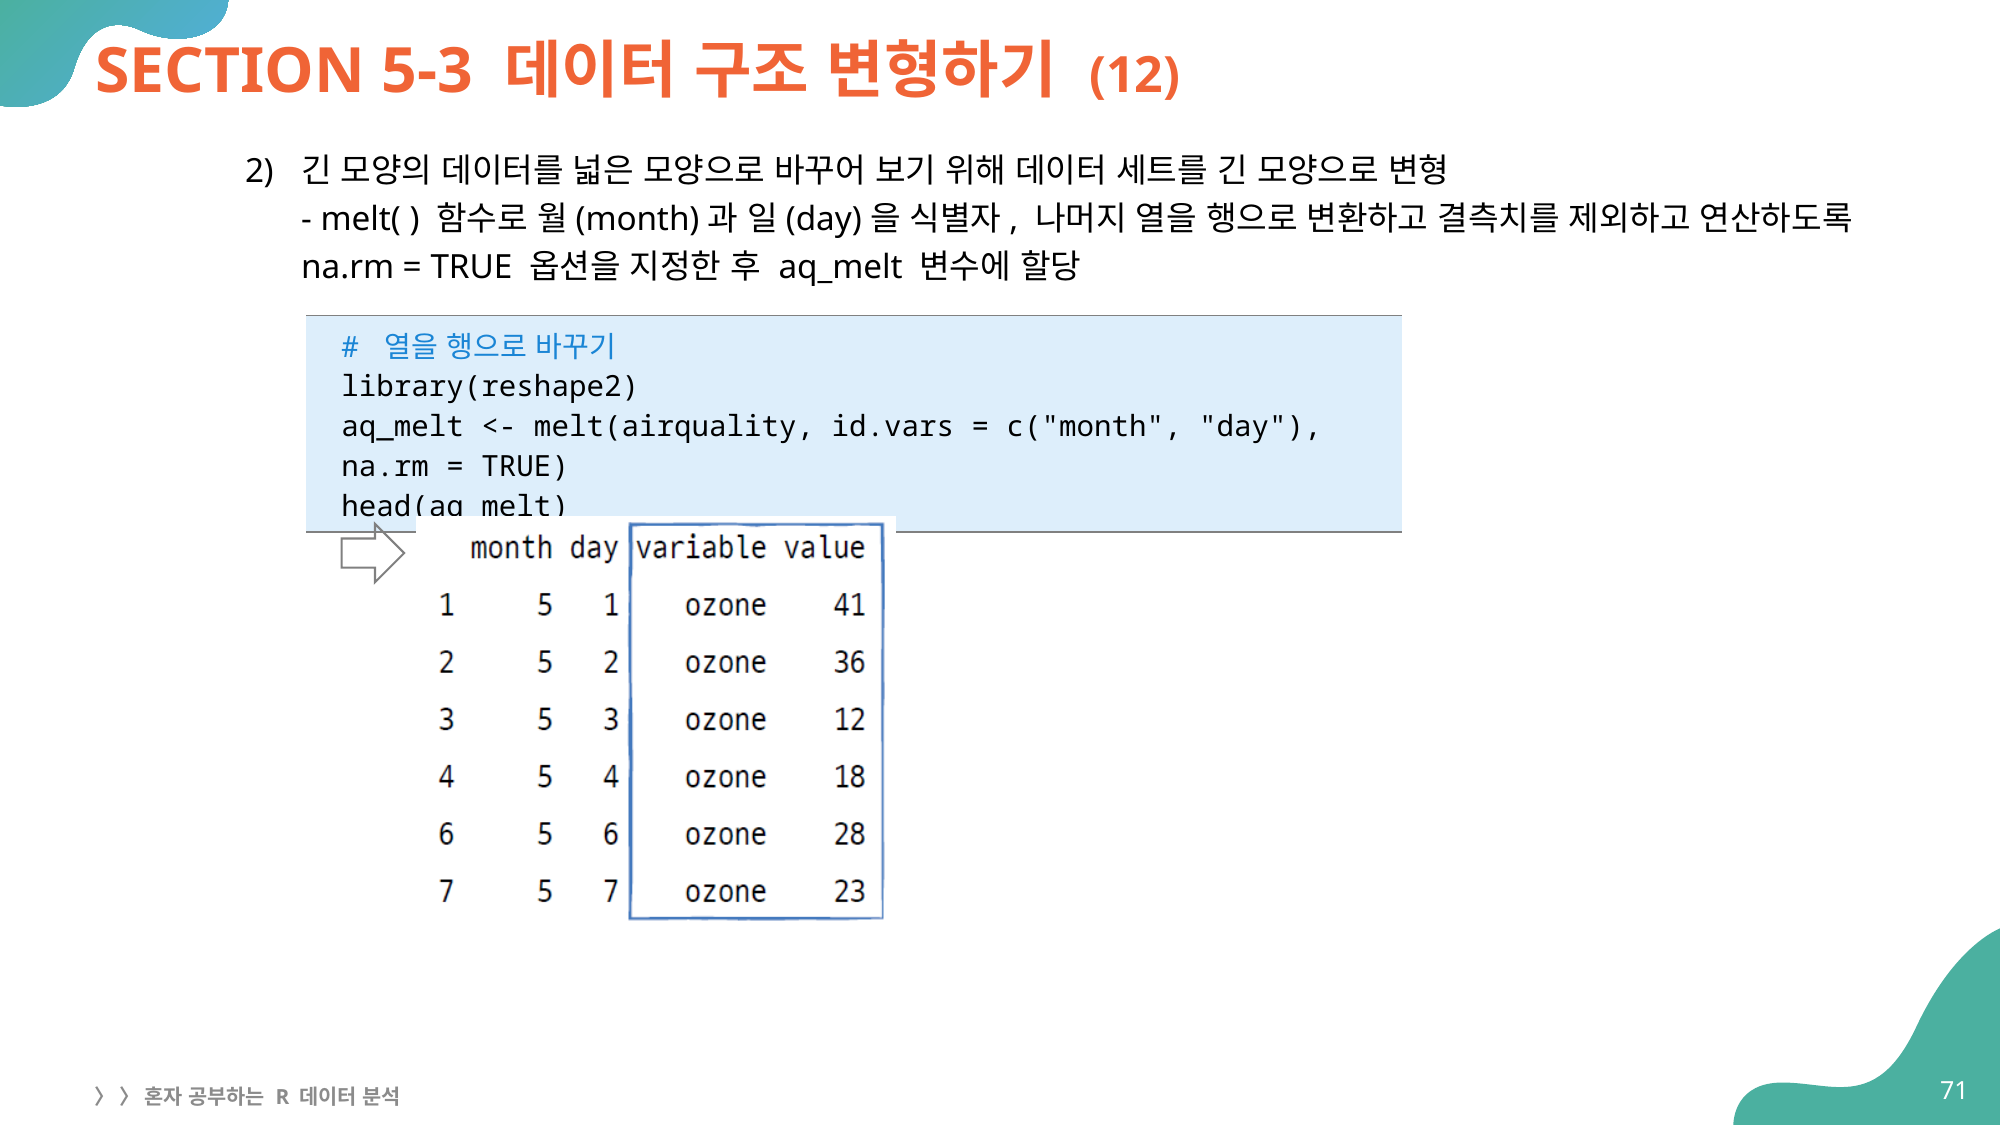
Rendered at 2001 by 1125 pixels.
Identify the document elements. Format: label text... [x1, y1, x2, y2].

footer 〉 〉 혼자 공부하는 R 데이터 분석 [79, 1078, 755, 1114]
text_box [340, 521, 406, 585]
picture [416, 516, 896, 922]
list 긴 모양의 데이터를 넓은 모양으로 바꾸어 보기 위해 데이터 세트를 긴 모양으로 변형 - melt( ) 함수로 월(month)과 일(day)을 식별자, 나머지 열을 행으로 변환하고 결측치를 제외하고 연산하도록 na.rm = TRUE 옵션을 지정한 후 aq_melt 변수에 할당 [79, 133, 1931, 996]
table_header # 열을 행으로 바꾸기 library(reshape2) aq_melt <- melt(airquality, id.vars = c("month", "day"), na.rm = TRUE) head(aq_melt) [306, 316, 1402, 531]
slide_number 71 [1917, 1061, 1984, 1122]
title SECTION 5-3 데이터 구조 변형하기 (12) [79, 17, 1931, 128]
